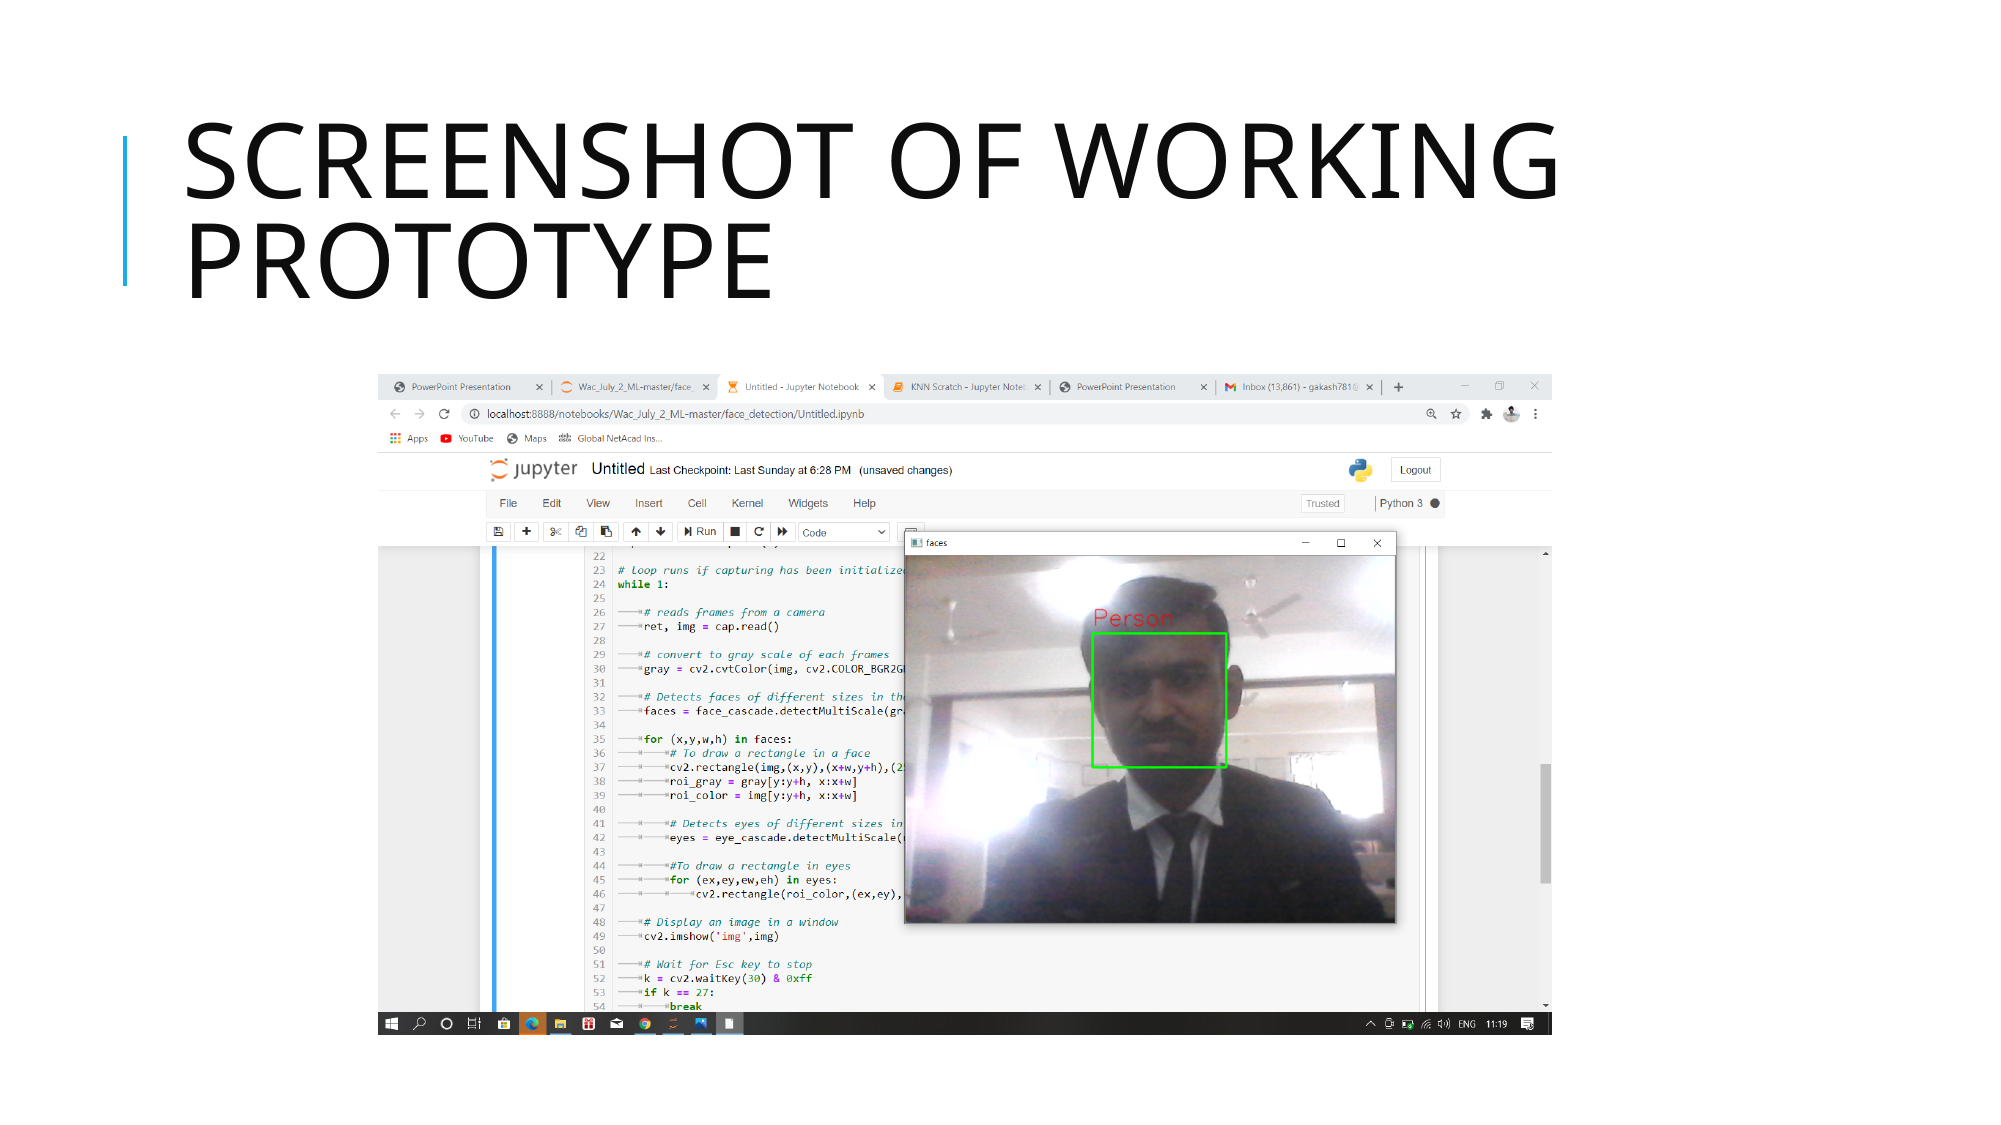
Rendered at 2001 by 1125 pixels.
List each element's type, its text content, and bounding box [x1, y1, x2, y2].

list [378, 374, 1552, 1036]
title Screenshot of working prototype [168, 96, 1763, 342]
